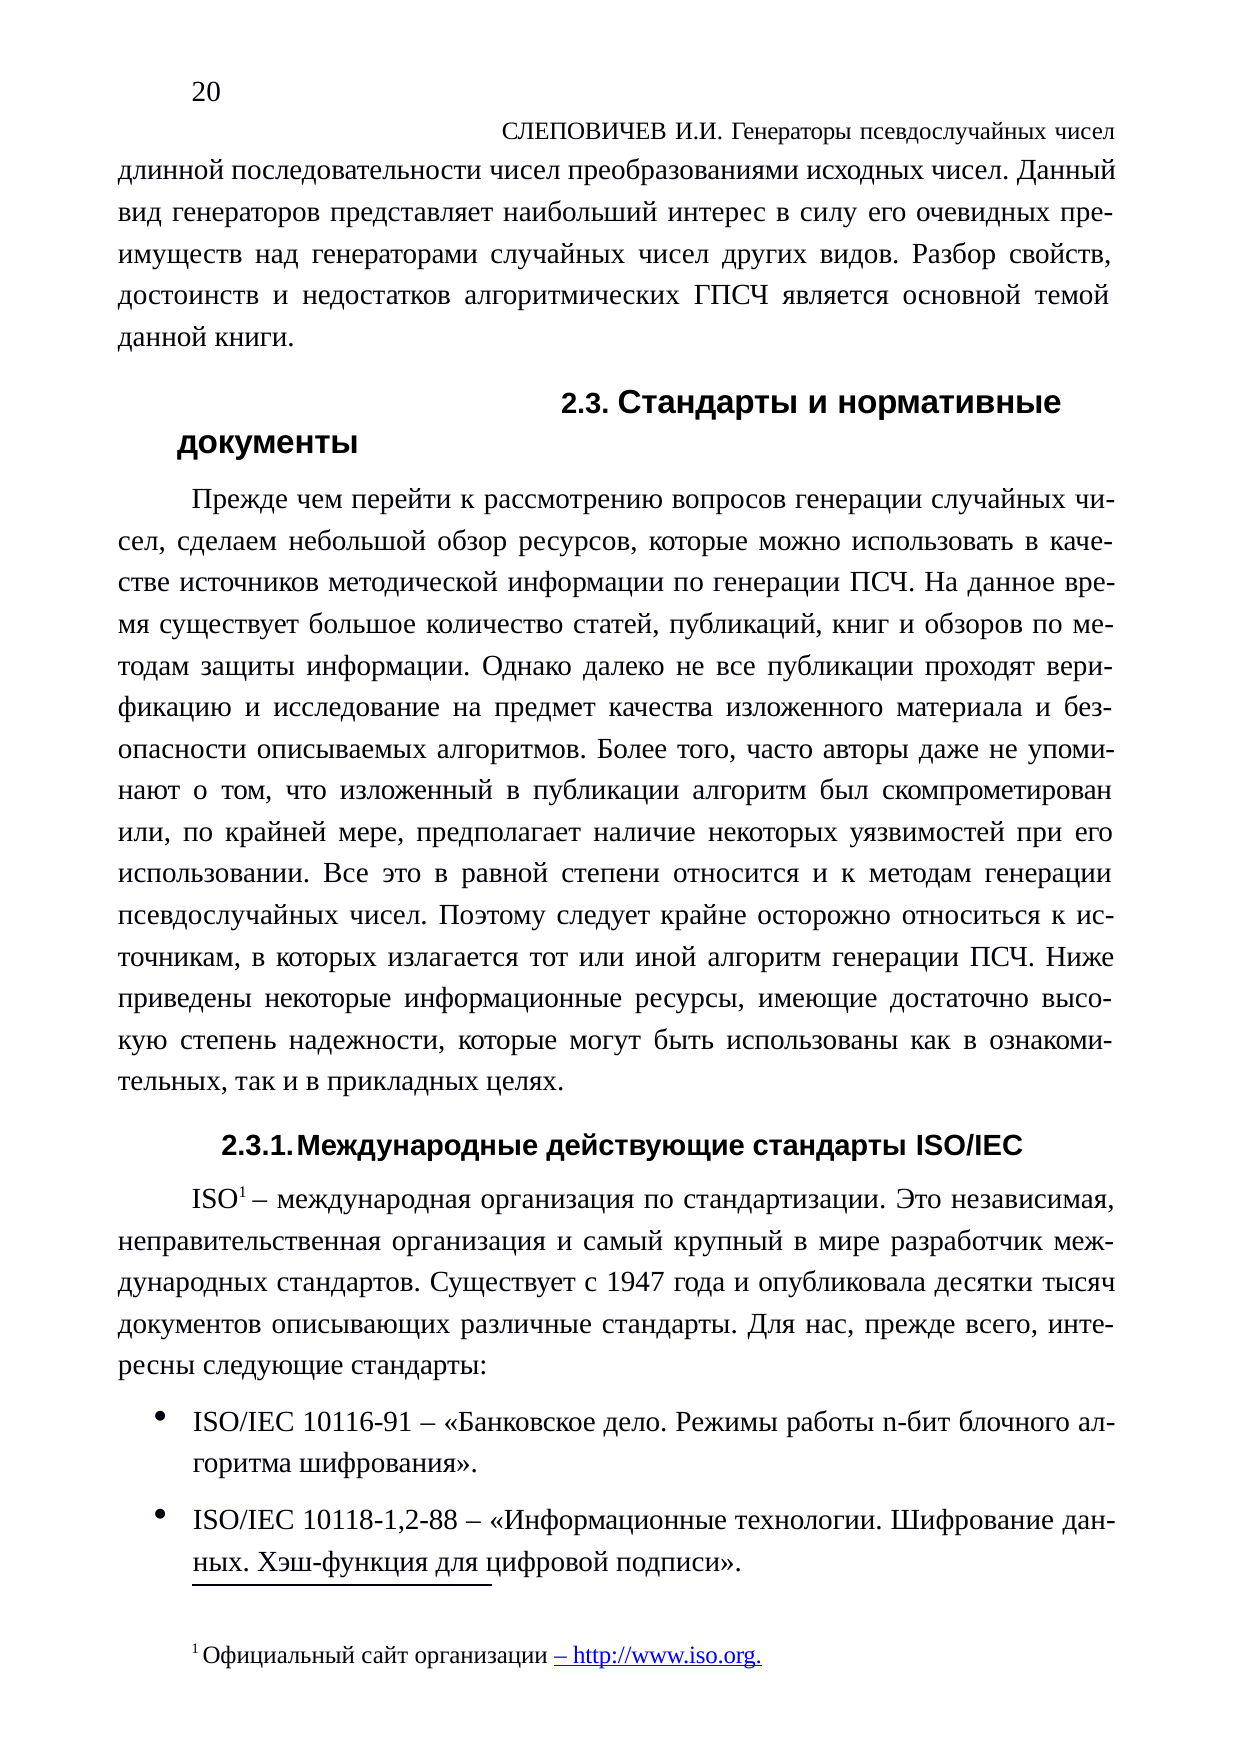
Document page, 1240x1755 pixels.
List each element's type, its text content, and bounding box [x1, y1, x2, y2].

text_box 20 СЛЕПОВИЧЕВ И.И. Генераторы псевдослучайных чисел длинной последовательности чисел преобразованиями исходных чисел. Данный вид генераторов представляет наибольший интерес в силу его очевидных пре- имуществ над генераторами случайных чисел других видов. Разбор свойств, достоинств и недостатков алгоритмических ГПСЧ является основной темой данной книги. 2.3. Стандарты и нормативные документы Прежде чем перейти к рассмотрению вопросов генерации случайных чи- сел, сделаем небольшой обзор ресурсов, которые можно использовать в каче- стве источников методической информации по генерации ПСЧ. На данное вре- мя существует большое количество статей, публикаций, книг и обзоров по ме- тодам защиты информации. Однако далеко не все публикации проходят вери- фикацию и исследование на предмет качества изложенного материала и без- опасности описываемых алгоритмов. Более того, часто авторы даже не упоми- нают о том, что изложенный в публикации алгоритм был скомпрометирован или, по крайней мере, предполагает наличие некоторых уязвимостей при его использовании. Все это в равной степени относится и к методам генерации псевдослучайных чисел. Поэтому следует крайне осторожно относиться к ис- точникам, в которых излагается тот или иной алгоритм генерации ПСЧ. Ниже приведены некоторые информационные ресурсы, имеющие достаточно высо- кую степень надежности, которые могут быть использованы как в ознакоми- тельных, так и в прикладных целях. 2.3.1. Международные действующие стандарты ISO/IEC ISO1 – международная организация по стандартизации. Это независимая, неправительственная организация и самый крупный в мире разработчик меж- дународных стандартов. Существует с 1947 года и опубликовала десятки тысяч документов описывающих различные стандарты. Для нас, прежде всего, инте- ресны следующие стандарты: ISO/IEC 10116-91 – «Банковское дело. Режимы работы n-бит блочного ал- горитма шифрования». ISO/IEC 10118-1,2-88 – «Информационные технологии. Шифрование дан- ных. Хэш-функция для цифровой подписи». 1 Официальный сайт организации – http://www.iso.org. [105, 61, 1136, 1669]
